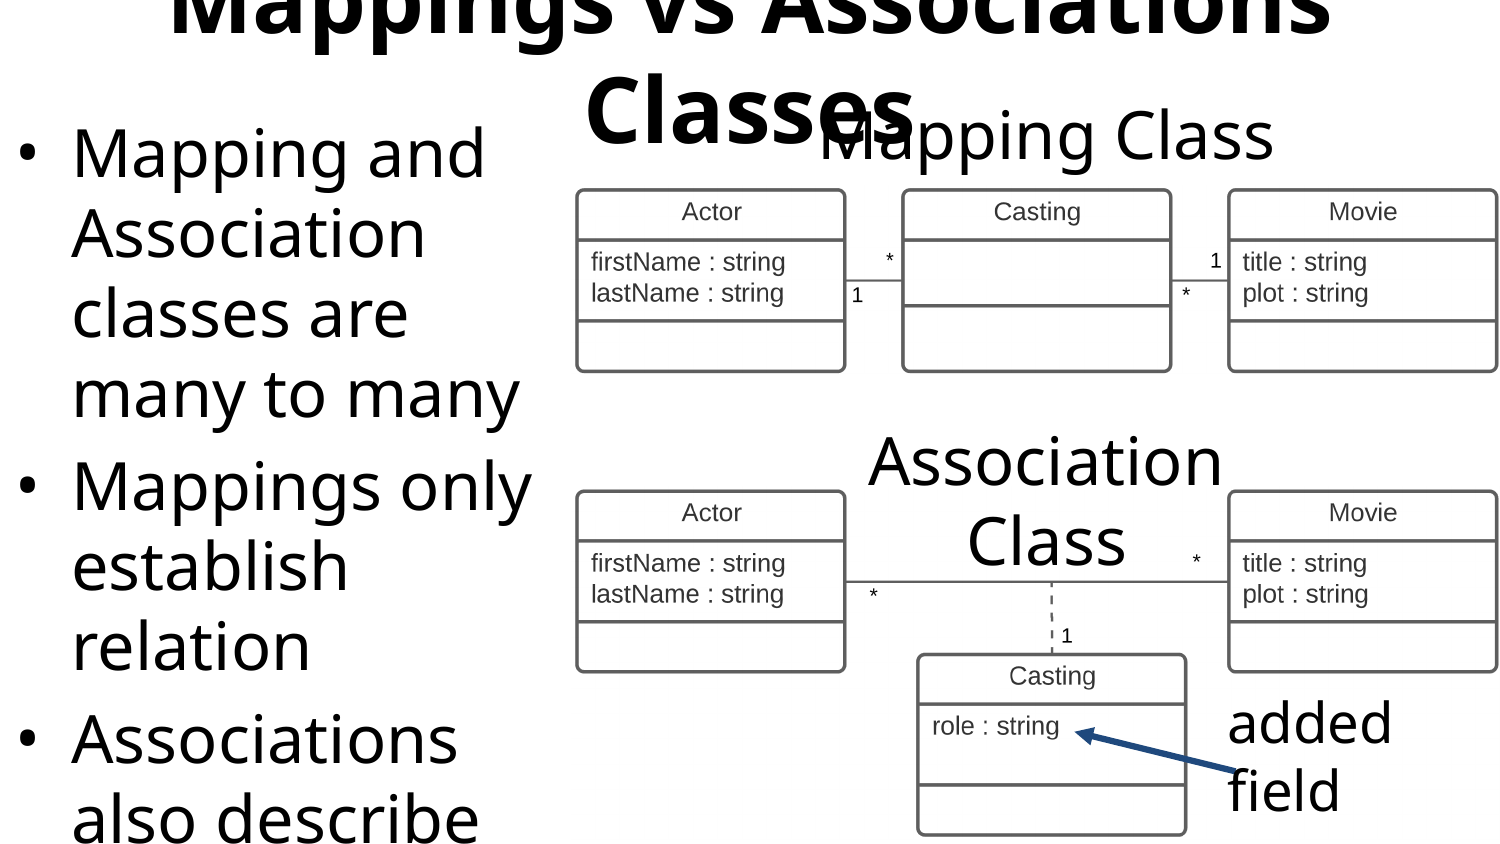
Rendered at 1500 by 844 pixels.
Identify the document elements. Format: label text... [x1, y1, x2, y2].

title Mappings vs Associations Classes [0, 0, 1500, 104]
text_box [1074, 731, 1236, 772]
list Mapping and Association classes are many to many Mappings only establish relation Associations also describe relationship with added fields [0, 103, 598, 844]
picture [571, 185, 1500, 374]
picture [571, 485, 1500, 840]
text_box Mapping Class Association Class [801, 383, 1292, 484]
text_box Mapping Class Association Class [801, 78, 1292, 184]
